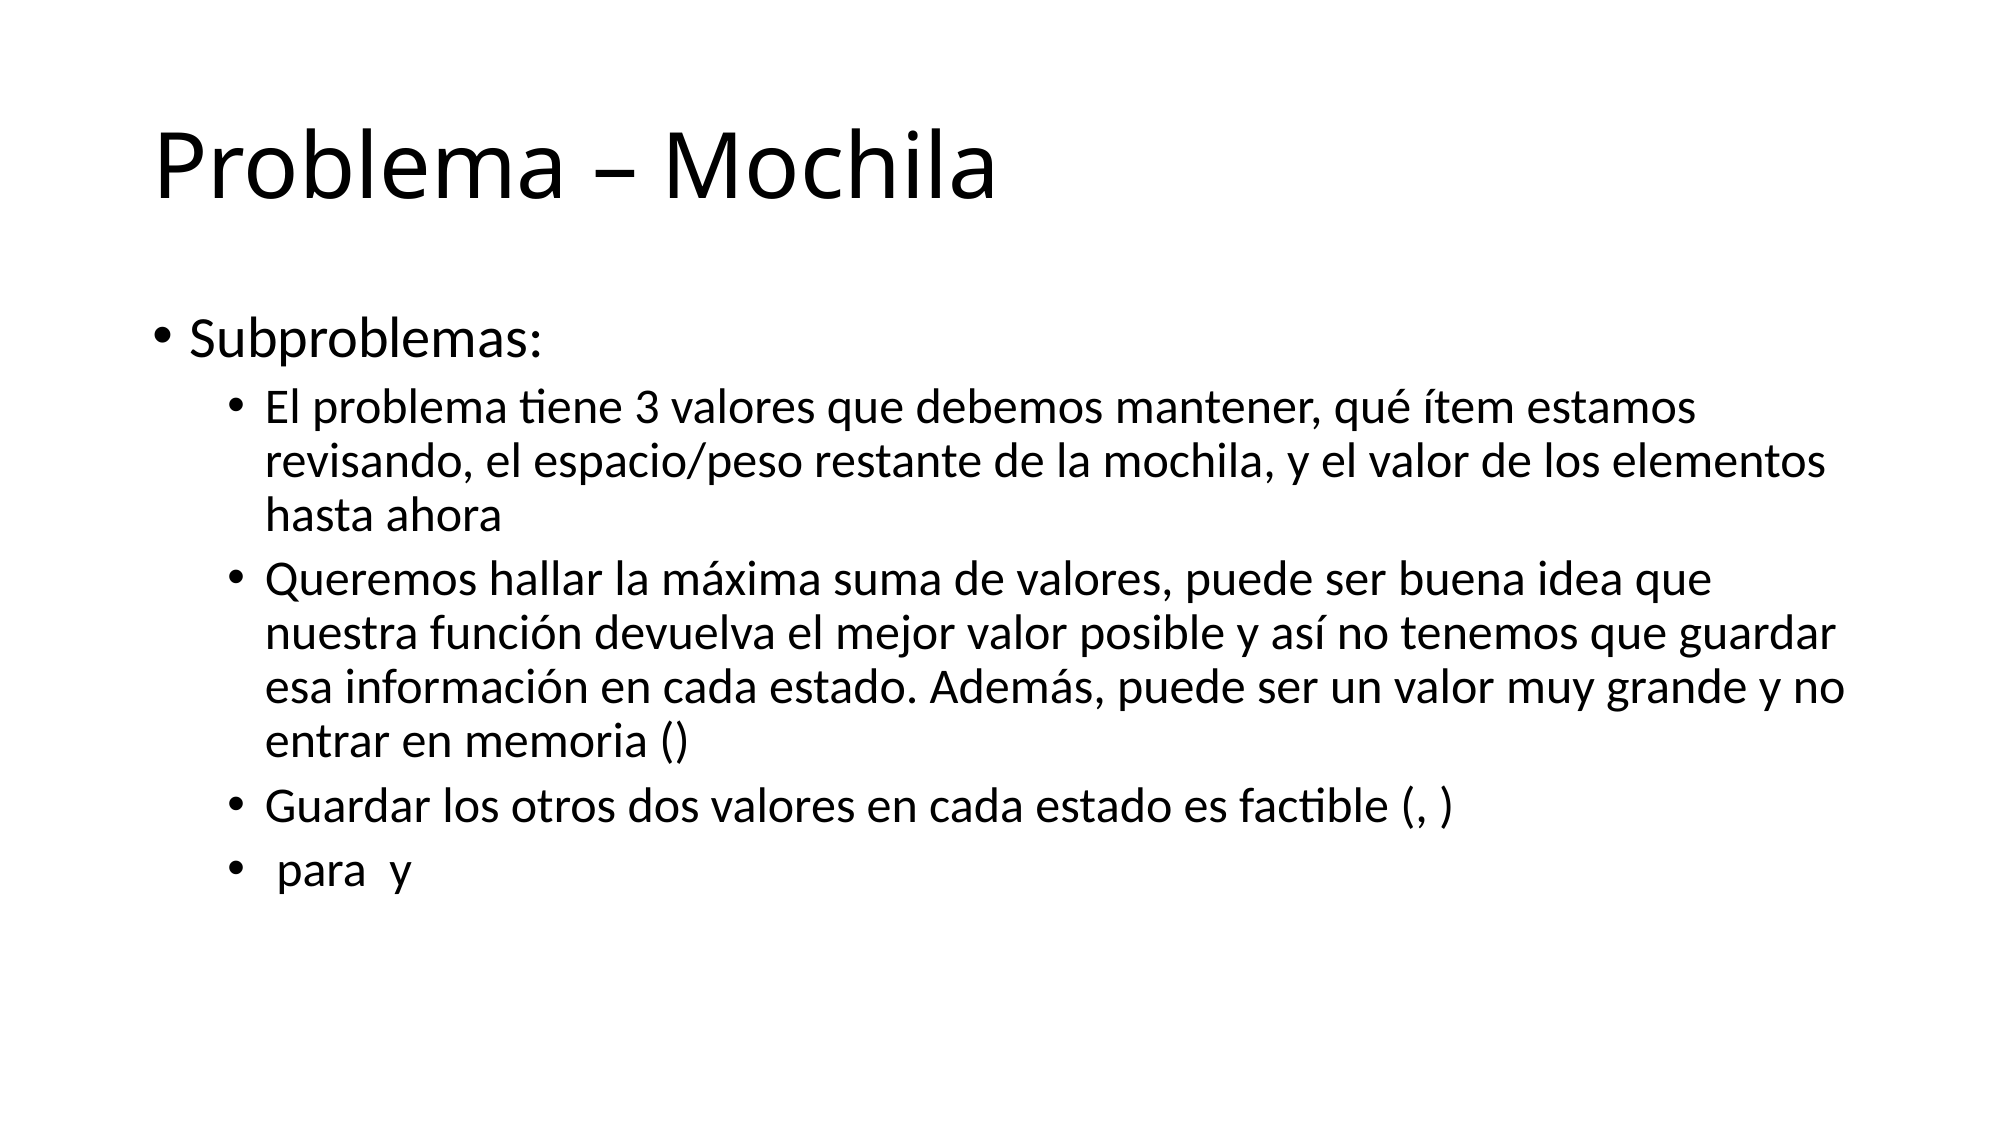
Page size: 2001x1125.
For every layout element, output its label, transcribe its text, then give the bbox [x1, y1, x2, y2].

title Problema – Mochila [137, 59, 1863, 278]
